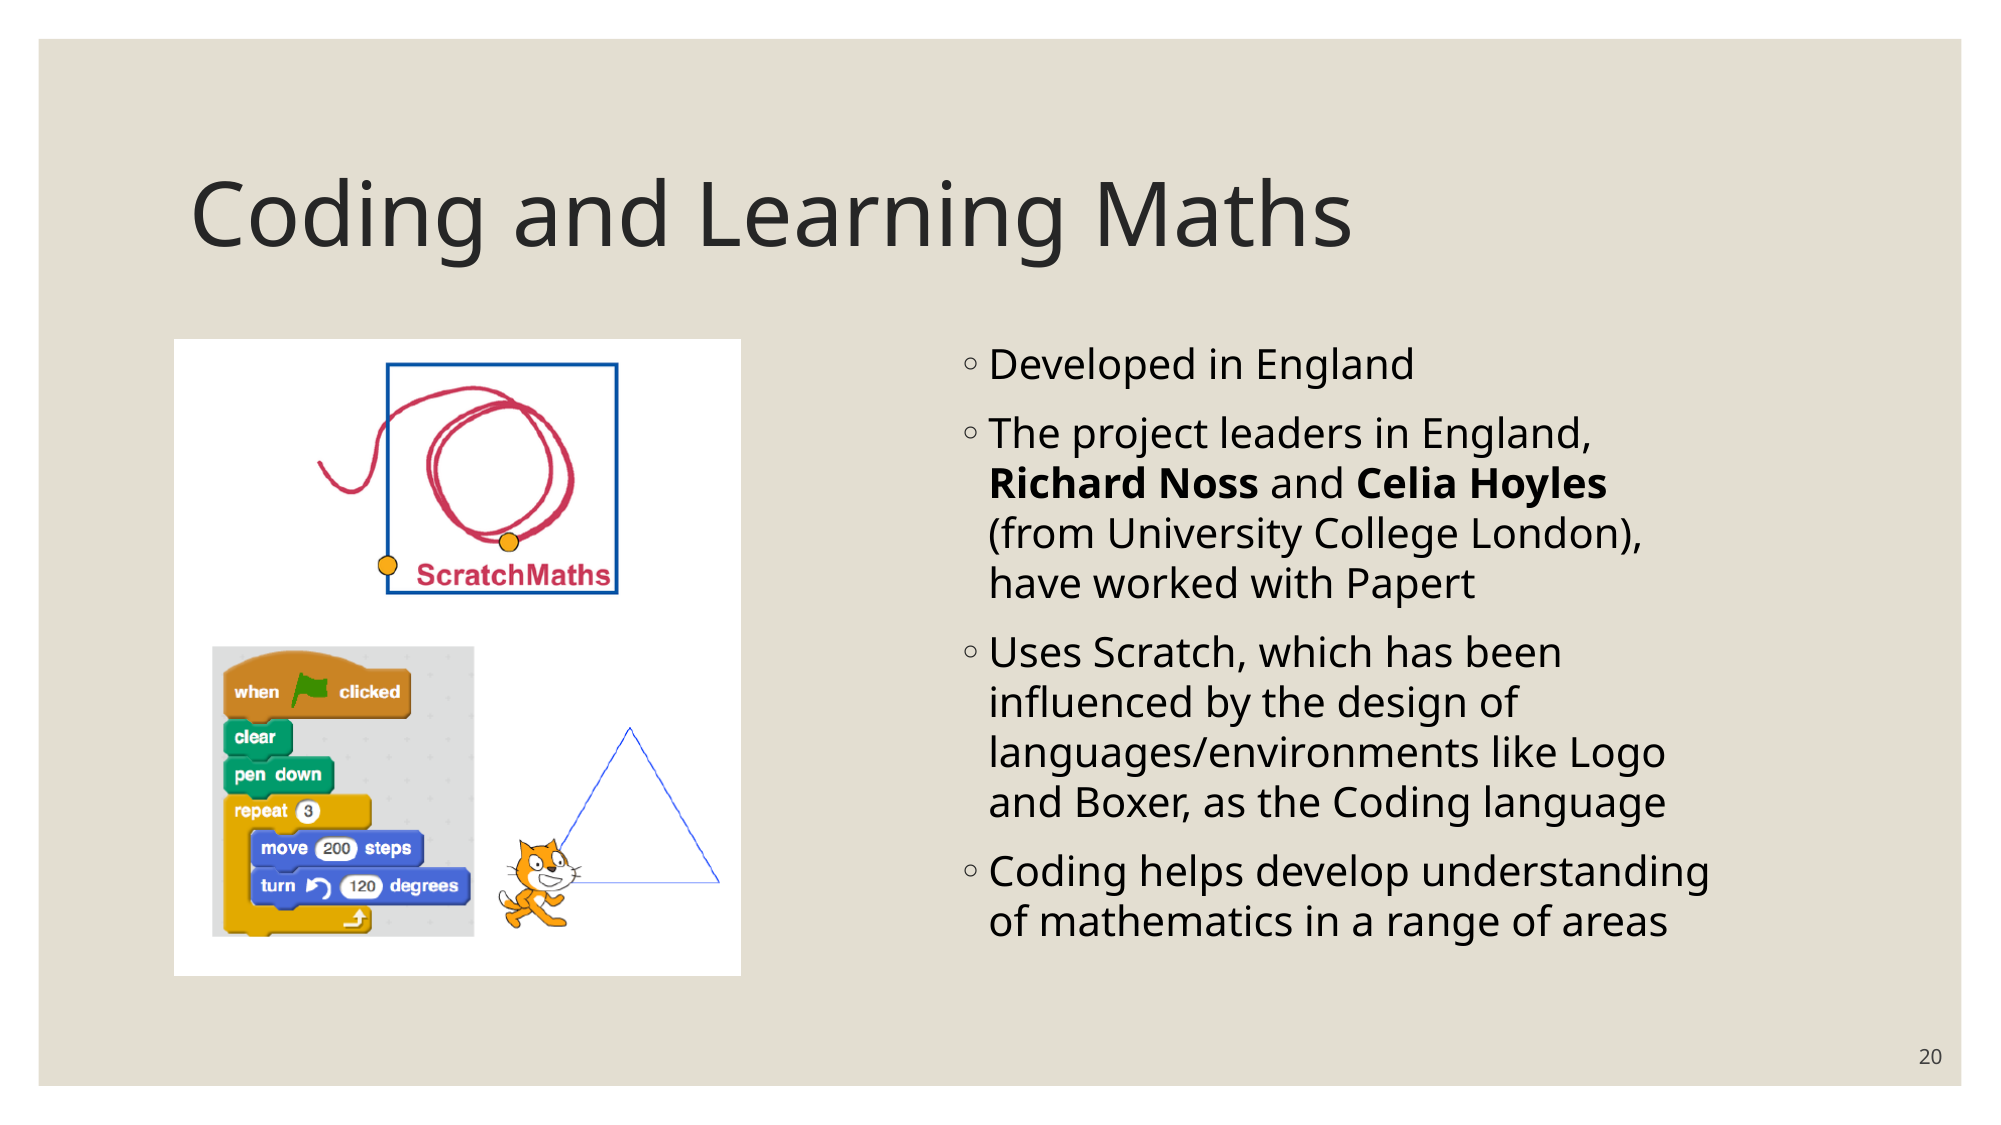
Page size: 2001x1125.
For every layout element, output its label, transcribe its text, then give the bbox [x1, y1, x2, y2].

title Coding and Learning Maths [174, 105, 1825, 331]
slide_number 20 [1717, 1034, 1958, 1080]
picture [174, 339, 741, 976]
list Developed in England The project leaders in England, Richard Noss and Celia Hoyles (from University College London), have worked with Papert Uses Scratch, which has been influenced by the design of languages/environments like Logo and Boxer, as the Coding language Coding helps develop understanding of mathematics in a range of areas [943, 330, 1733, 976]
